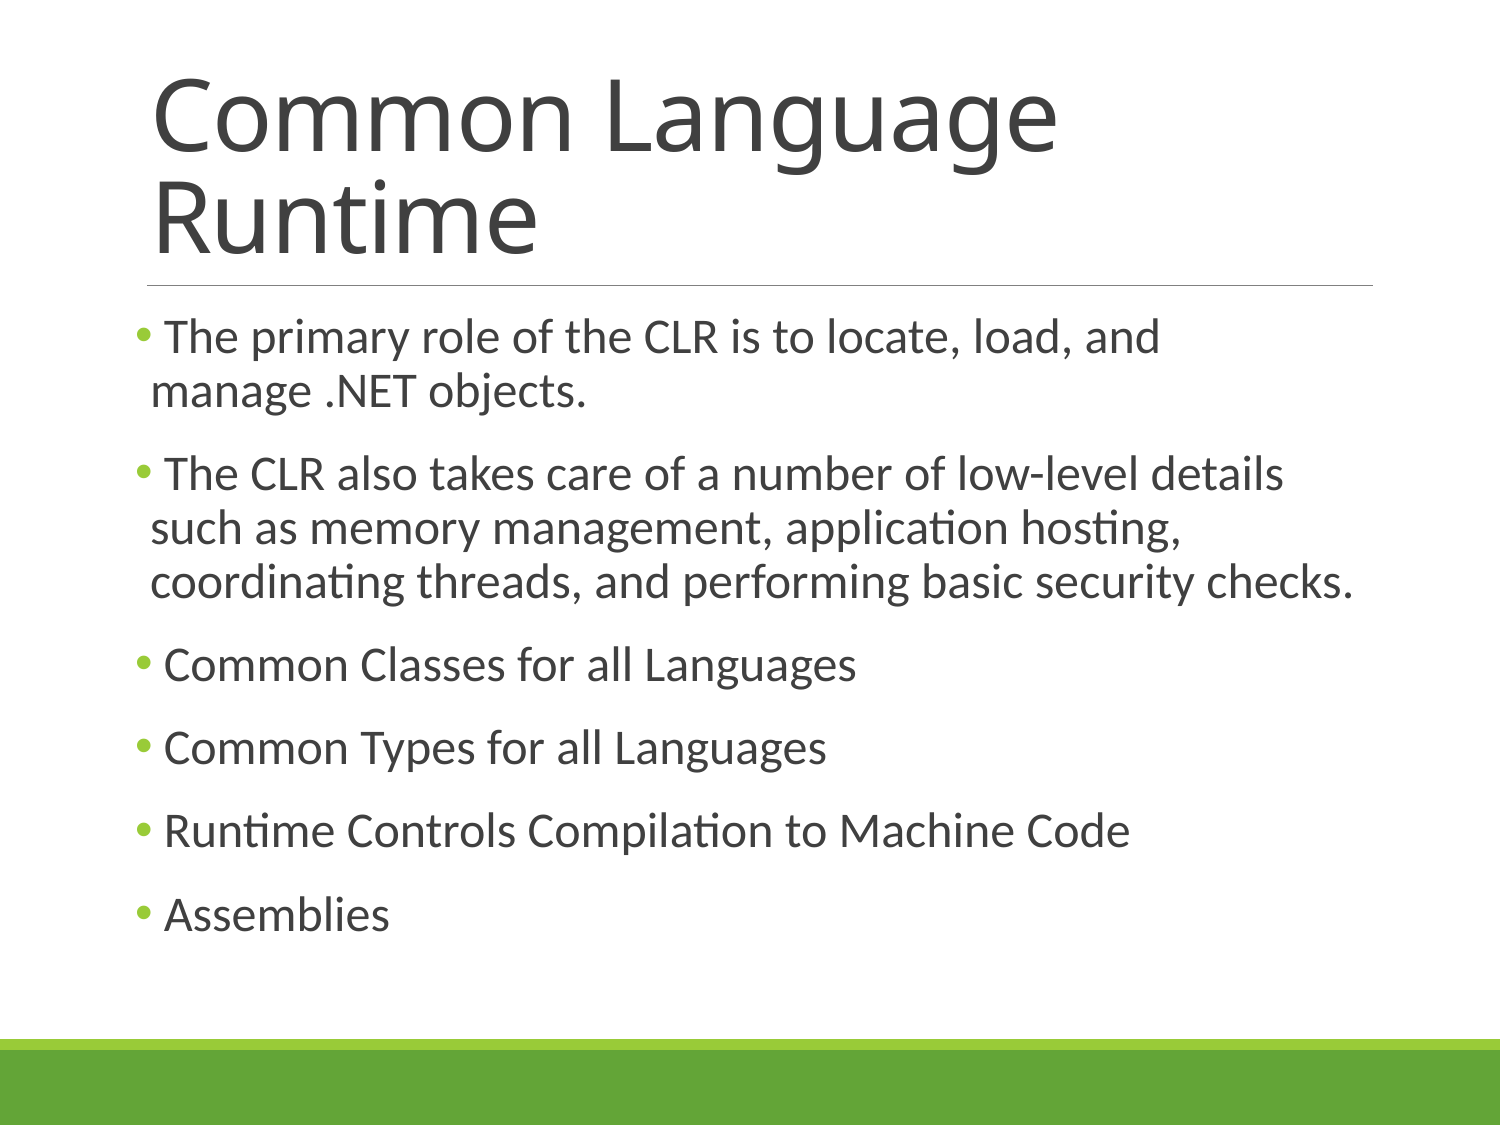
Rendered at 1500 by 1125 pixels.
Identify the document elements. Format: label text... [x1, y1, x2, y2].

title Common Language Runtime [135, 43, 1393, 282]
list The primary role of the CLR is to locate, load, and manage .NET objects. The CLR also takes care of a number of low-level details such as memory management, application hosting, coordinating threads, and performing basic security checks. Common Classes for all Languages Common Types for all Languages Runtime Controls Compilation to Machine Code Assemblies [135, 302, 1373, 963]
